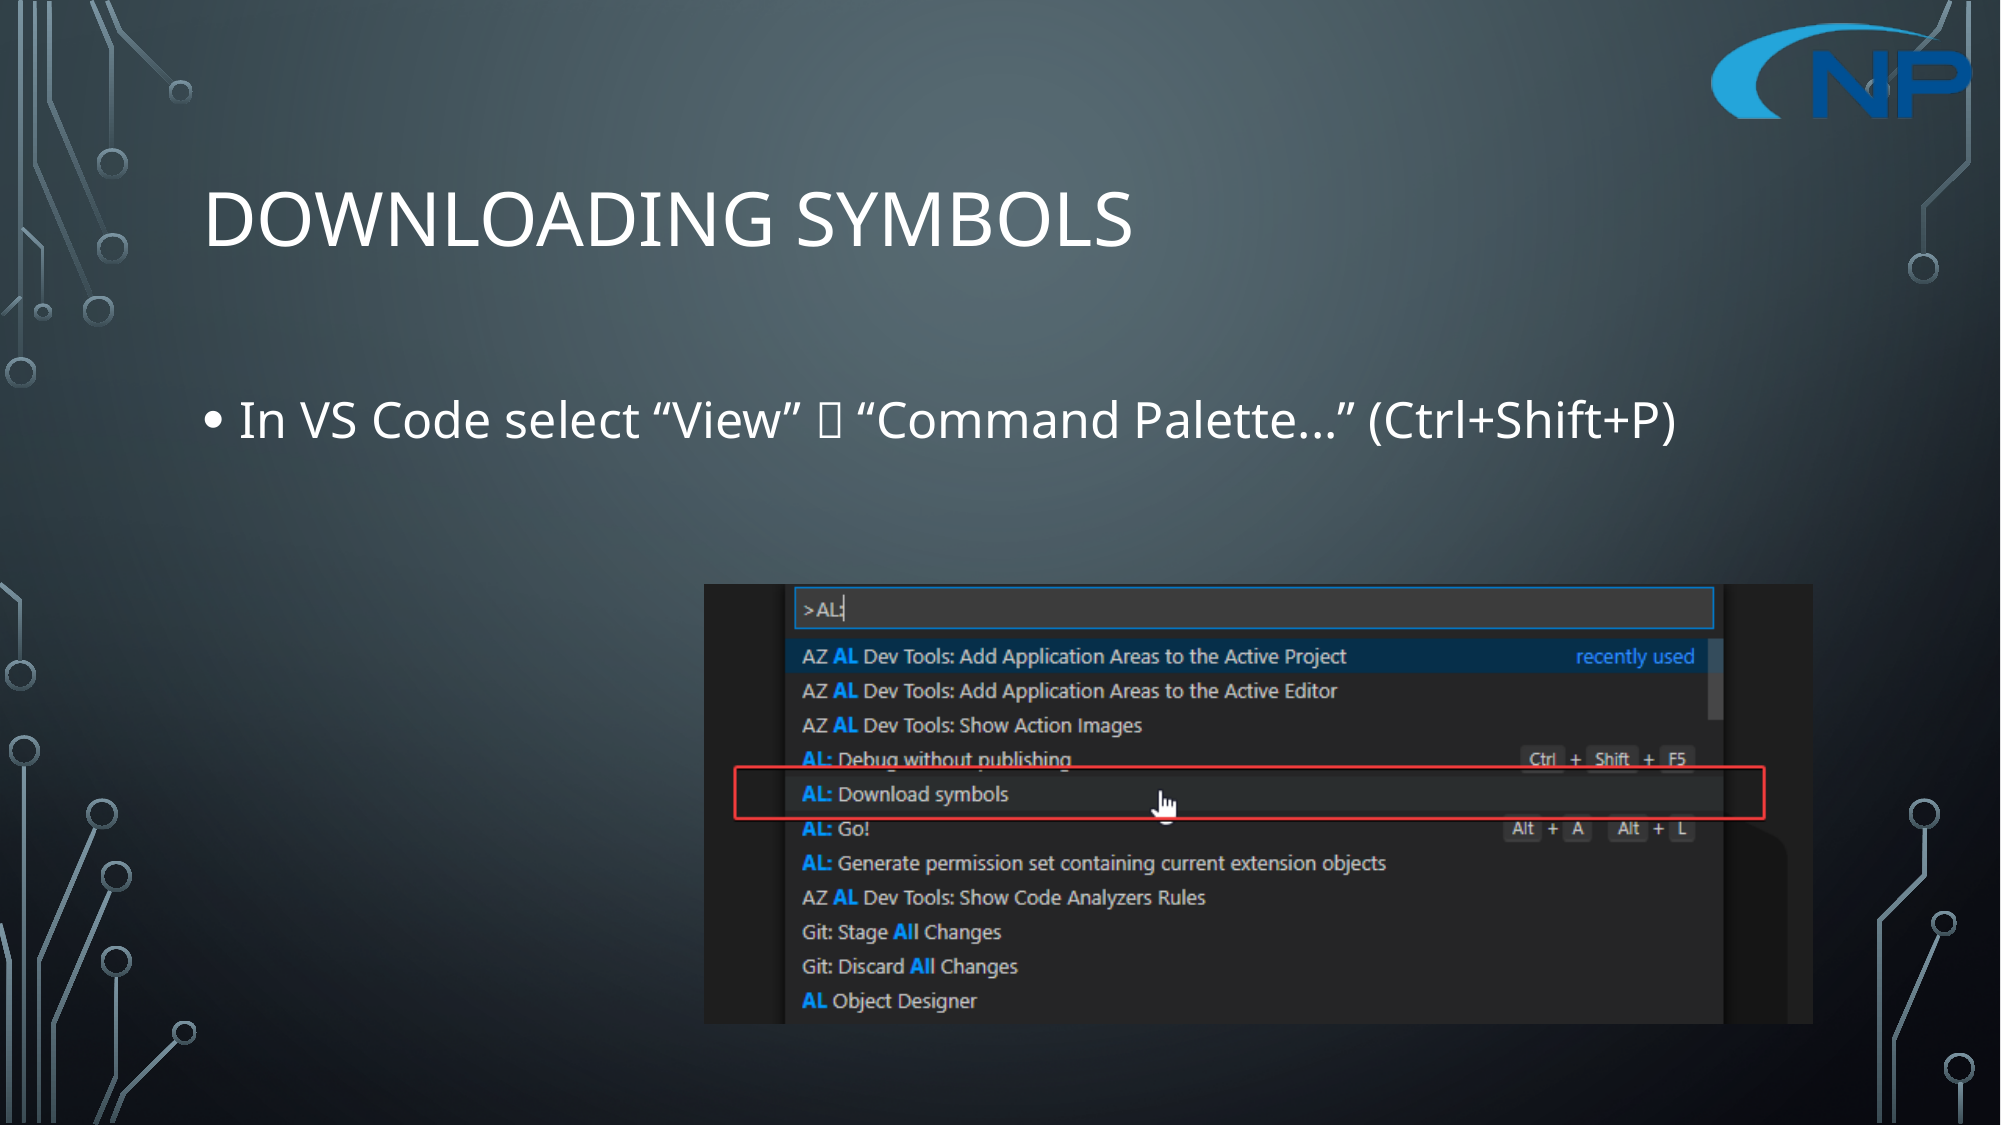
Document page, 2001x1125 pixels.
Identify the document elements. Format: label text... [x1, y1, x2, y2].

picture [704, 584, 1813, 1024]
picture [1685, 0, 1998, 227]
list In VS Code select “View”  “Command Palette...” (Ctrl+Shift+P) [187, 369, 1813, 950]
title Downloading symbols [187, 101, 1813, 344]
